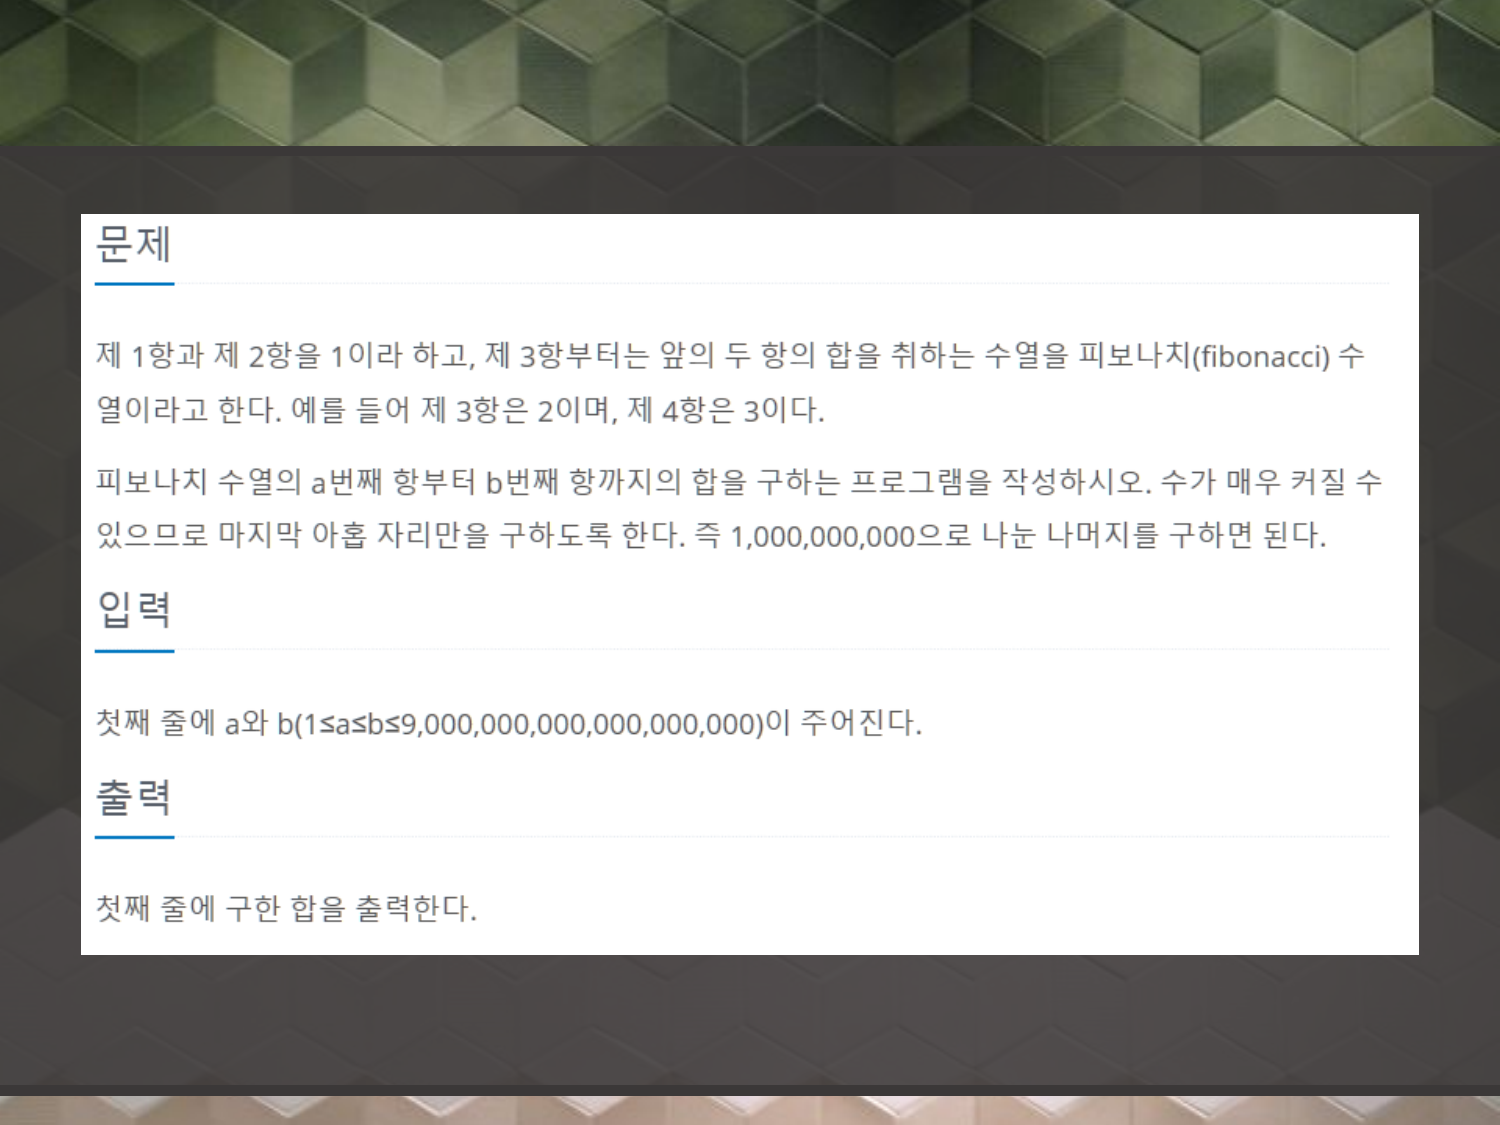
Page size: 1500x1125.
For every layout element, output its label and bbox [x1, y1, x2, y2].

picture [0, 1096, 1500, 1125]
picture [81, 214, 1419, 955]
picture [0, 0, 1500, 146]
